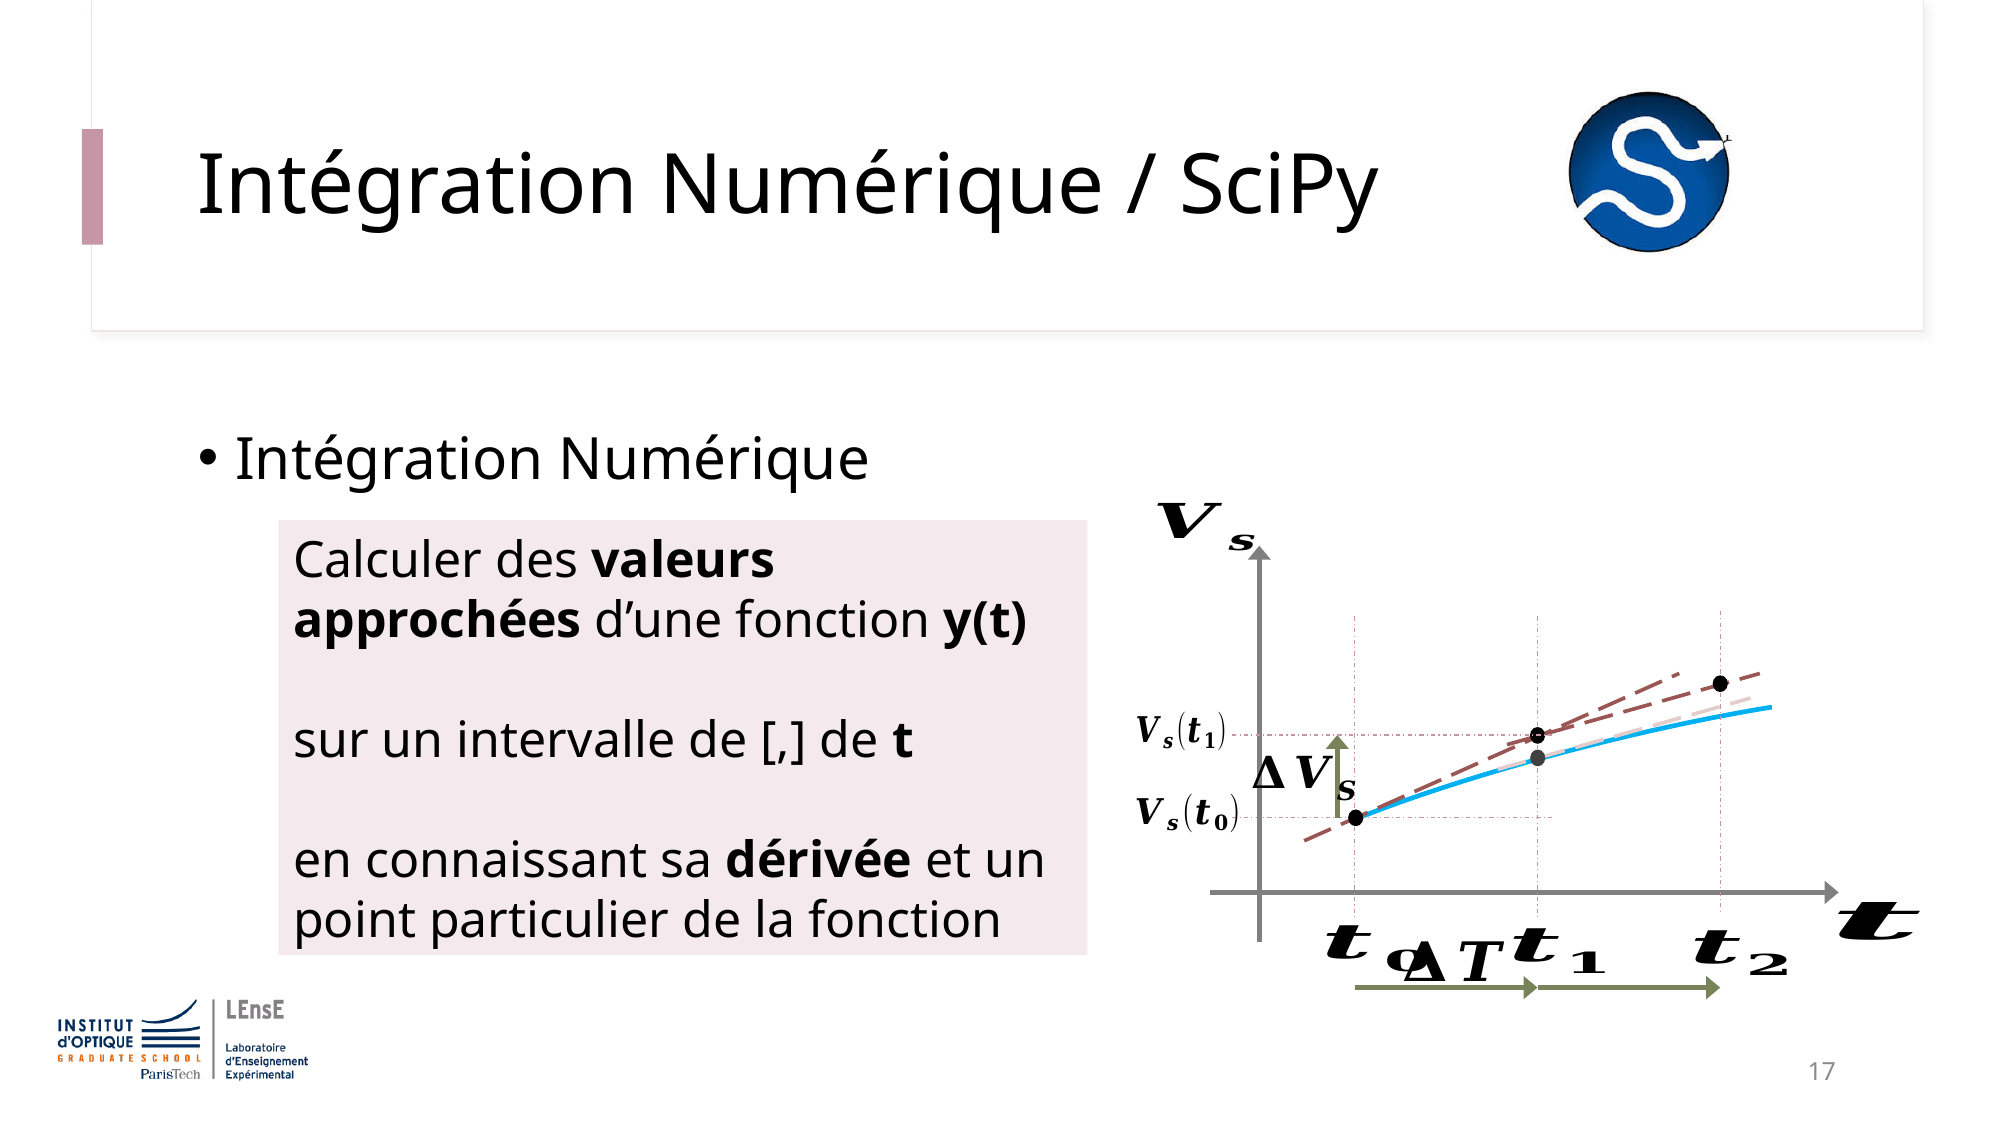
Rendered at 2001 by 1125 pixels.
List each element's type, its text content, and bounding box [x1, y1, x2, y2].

slide_number 17 [1401, 1042, 1851, 1103]
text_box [1497, 698, 1751, 770]
list Intégration Numérique [183, 406, 993, 1013]
picture [1565, 88, 1732, 255]
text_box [1304, 736, 1680, 841]
title Intégration Numérique / SciPy [183, 90, 1851, 284]
picture [33, 973, 333, 1097]
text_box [1680, 673, 1720, 698]
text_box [1721, 673, 1760, 745]
text_box [1760, 706, 1773, 714]
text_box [1304, 673, 1680, 734]
